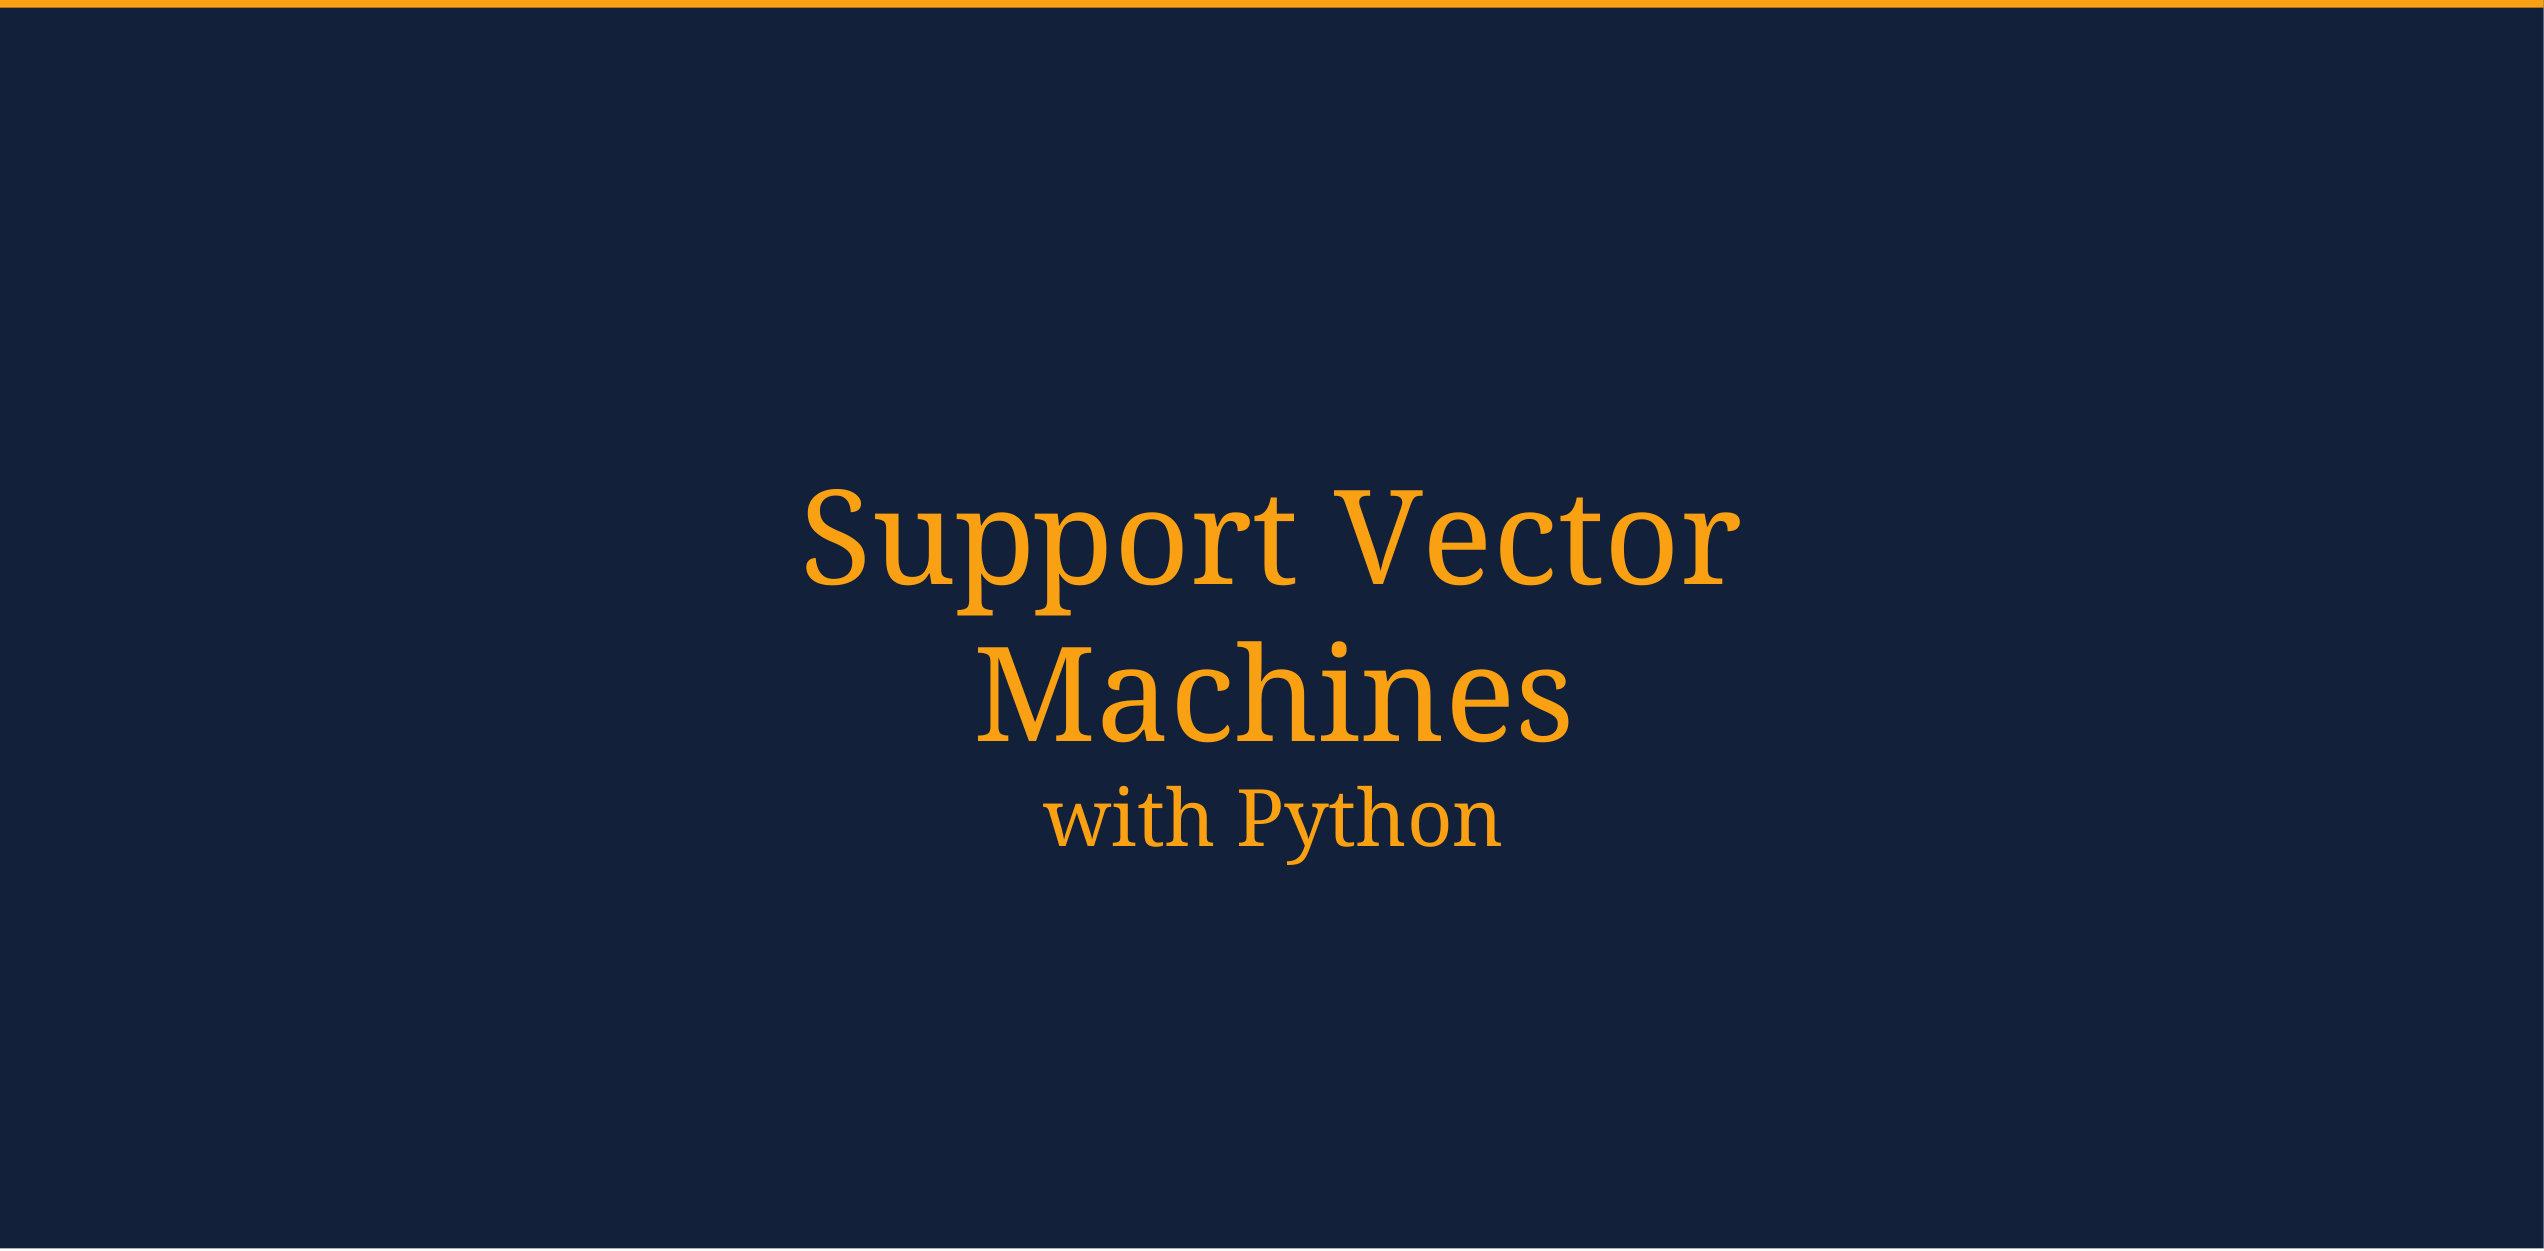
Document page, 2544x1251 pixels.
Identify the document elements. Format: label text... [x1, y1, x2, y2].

title Support Vector Machines with Python [569, 450, 1979, 863]
